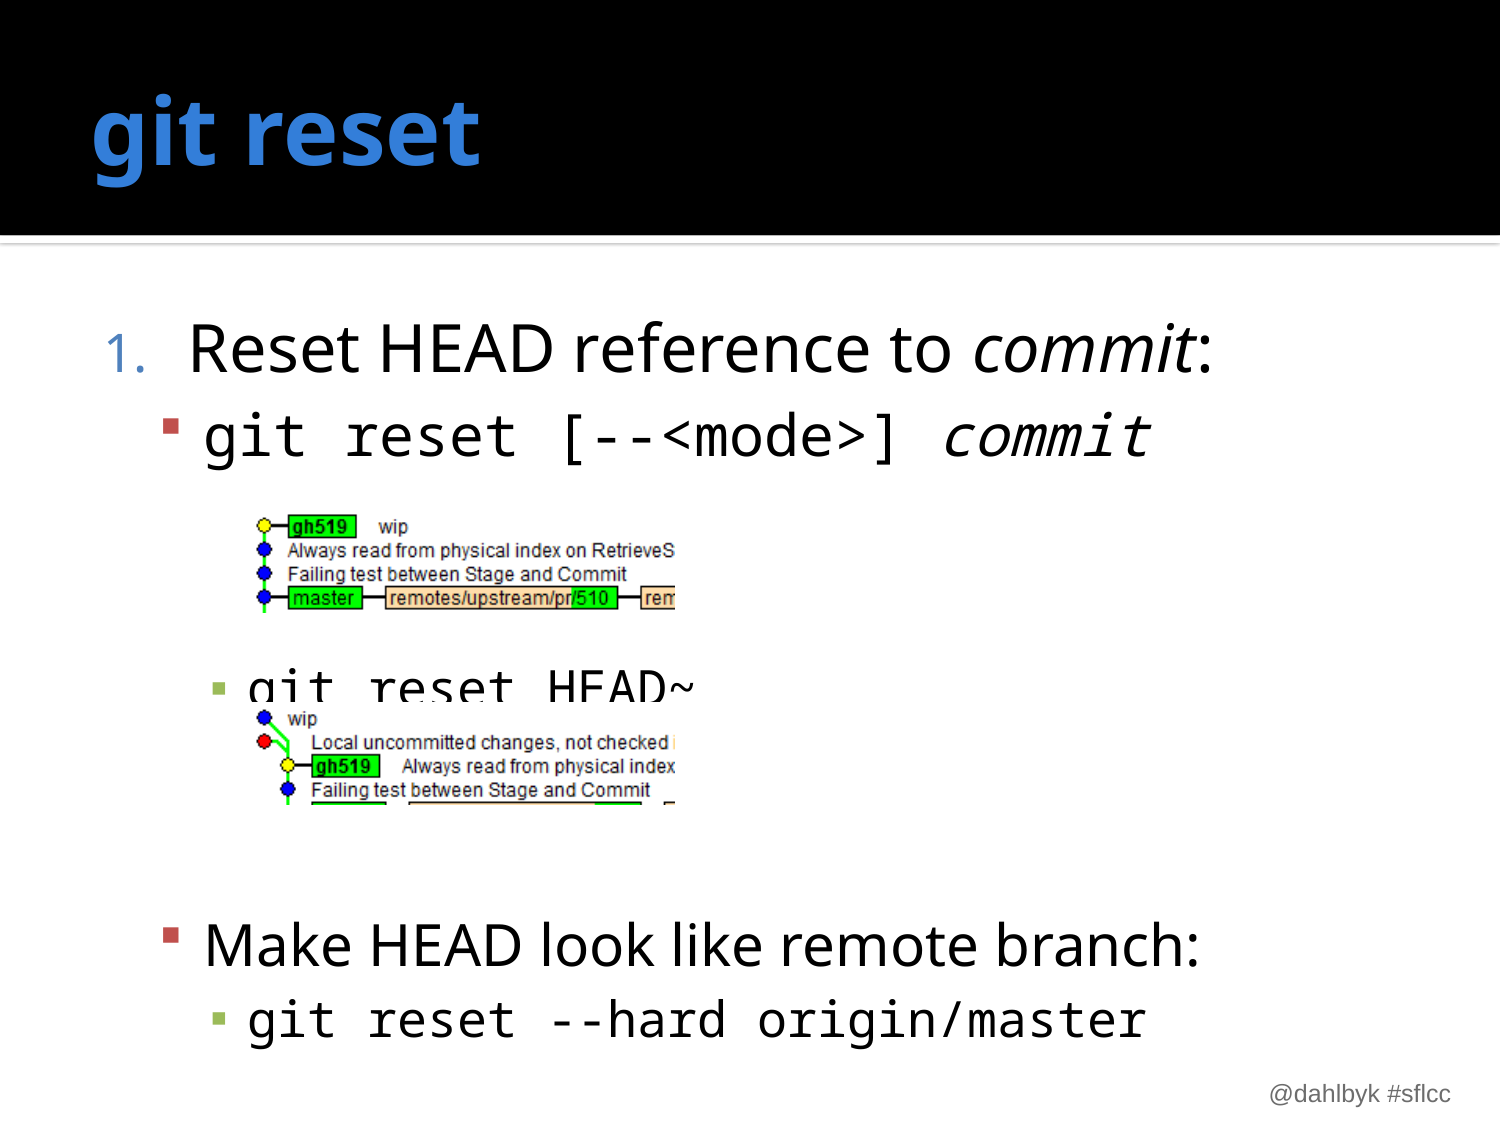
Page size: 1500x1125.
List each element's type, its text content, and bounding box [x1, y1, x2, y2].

title git reset [75, 25, 1425, 231]
slide_number @dahlbyk #sflcc [1074, 1062, 1467, 1108]
picture [249, 510, 675, 613]
list Reset HEAD reference to commit: git reset [--<mode>] commit git reset HEAD~ Make HEAD look like remote branch: git reset --hard origin/master [75, 291, 1425, 1050]
picture [249, 702, 675, 805]
